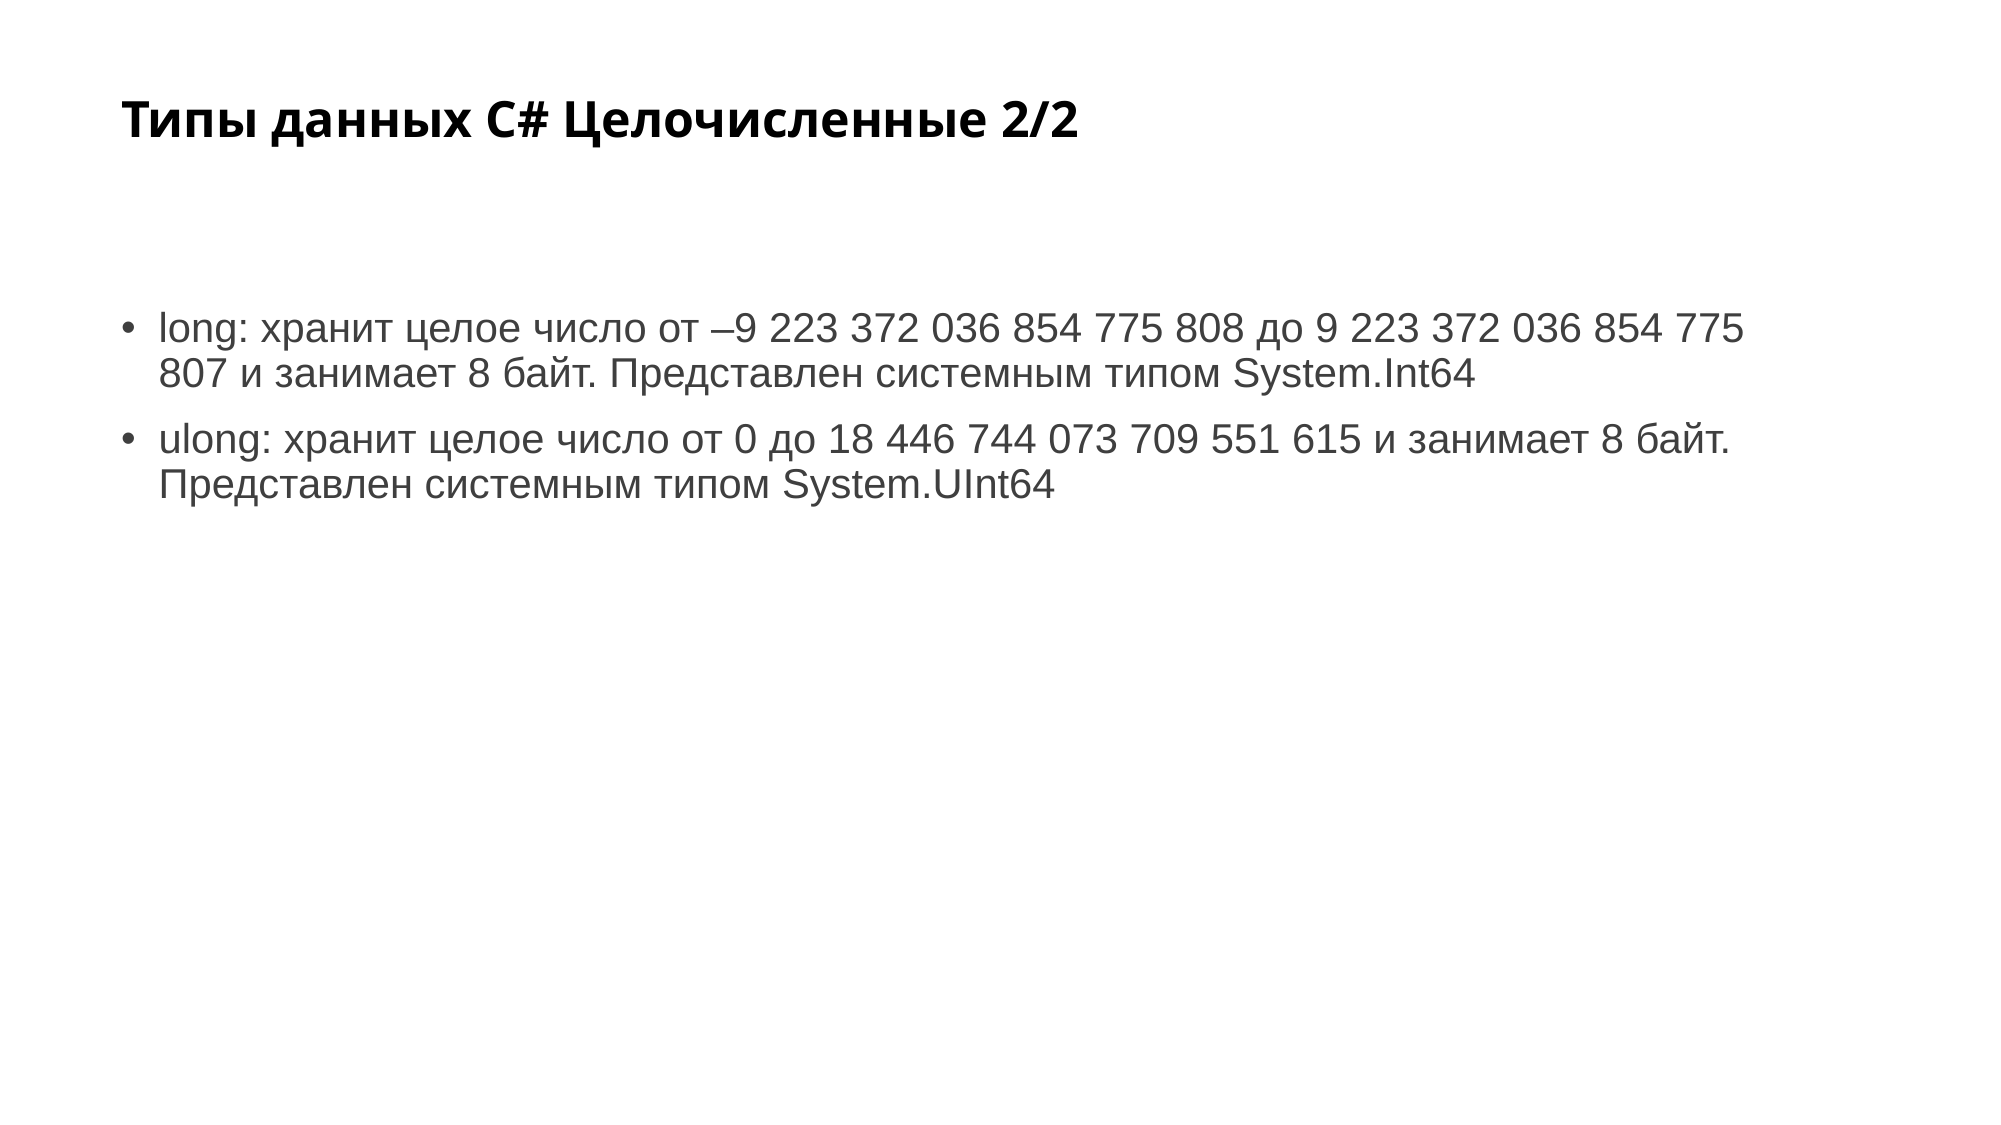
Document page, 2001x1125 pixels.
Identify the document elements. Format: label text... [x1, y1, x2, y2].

list long: хранит целое число от –9 223 372 036 854 775 808 до 9 223 372 036 854 775 807 и занимает 8 байт. Представлен системным типом System.Int64 ulong: хранит целое число от 0 до 18 446 744 073 709 551 615 и занимает 8 байт. Представлен системным типом System.UInt64 [106, 299, 1832, 1014]
title Типы данных C# Целочисленные 2/2 [106, 42, 1832, 260]
